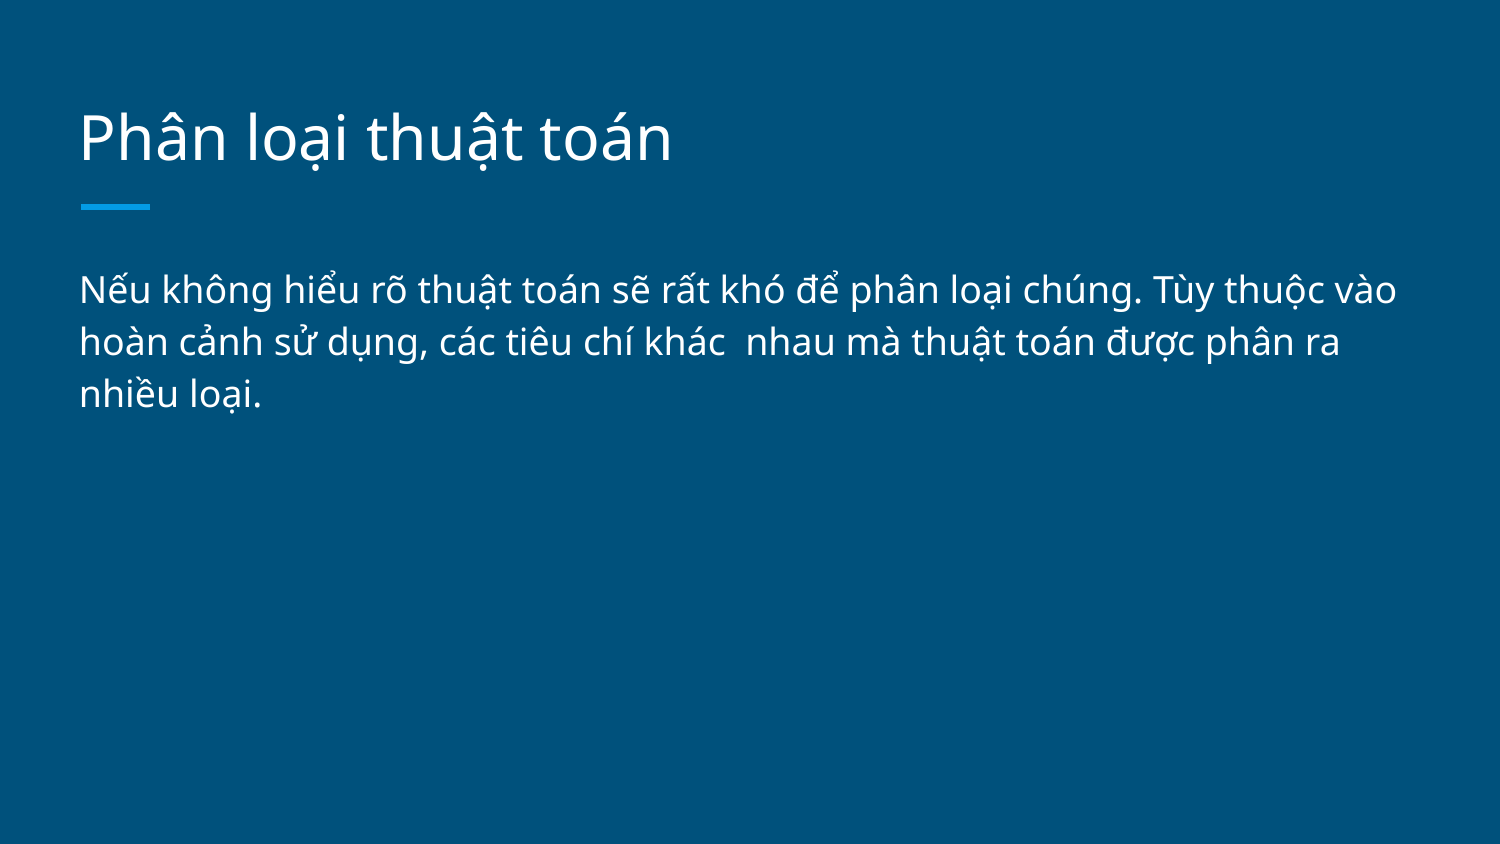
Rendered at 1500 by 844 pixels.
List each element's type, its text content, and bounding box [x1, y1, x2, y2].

list Nếu không hiểu rõ thuật toán sẽ rất khó để phân loại chúng. Tùy thuộc vào hoàn cảnh sử dụng, các tiêu chí khác nhau mà thuật toán được phân ra nhiều loại. [63, 244, 1437, 750]
title Phân loại thuật toán [63, 75, 1437, 188]
